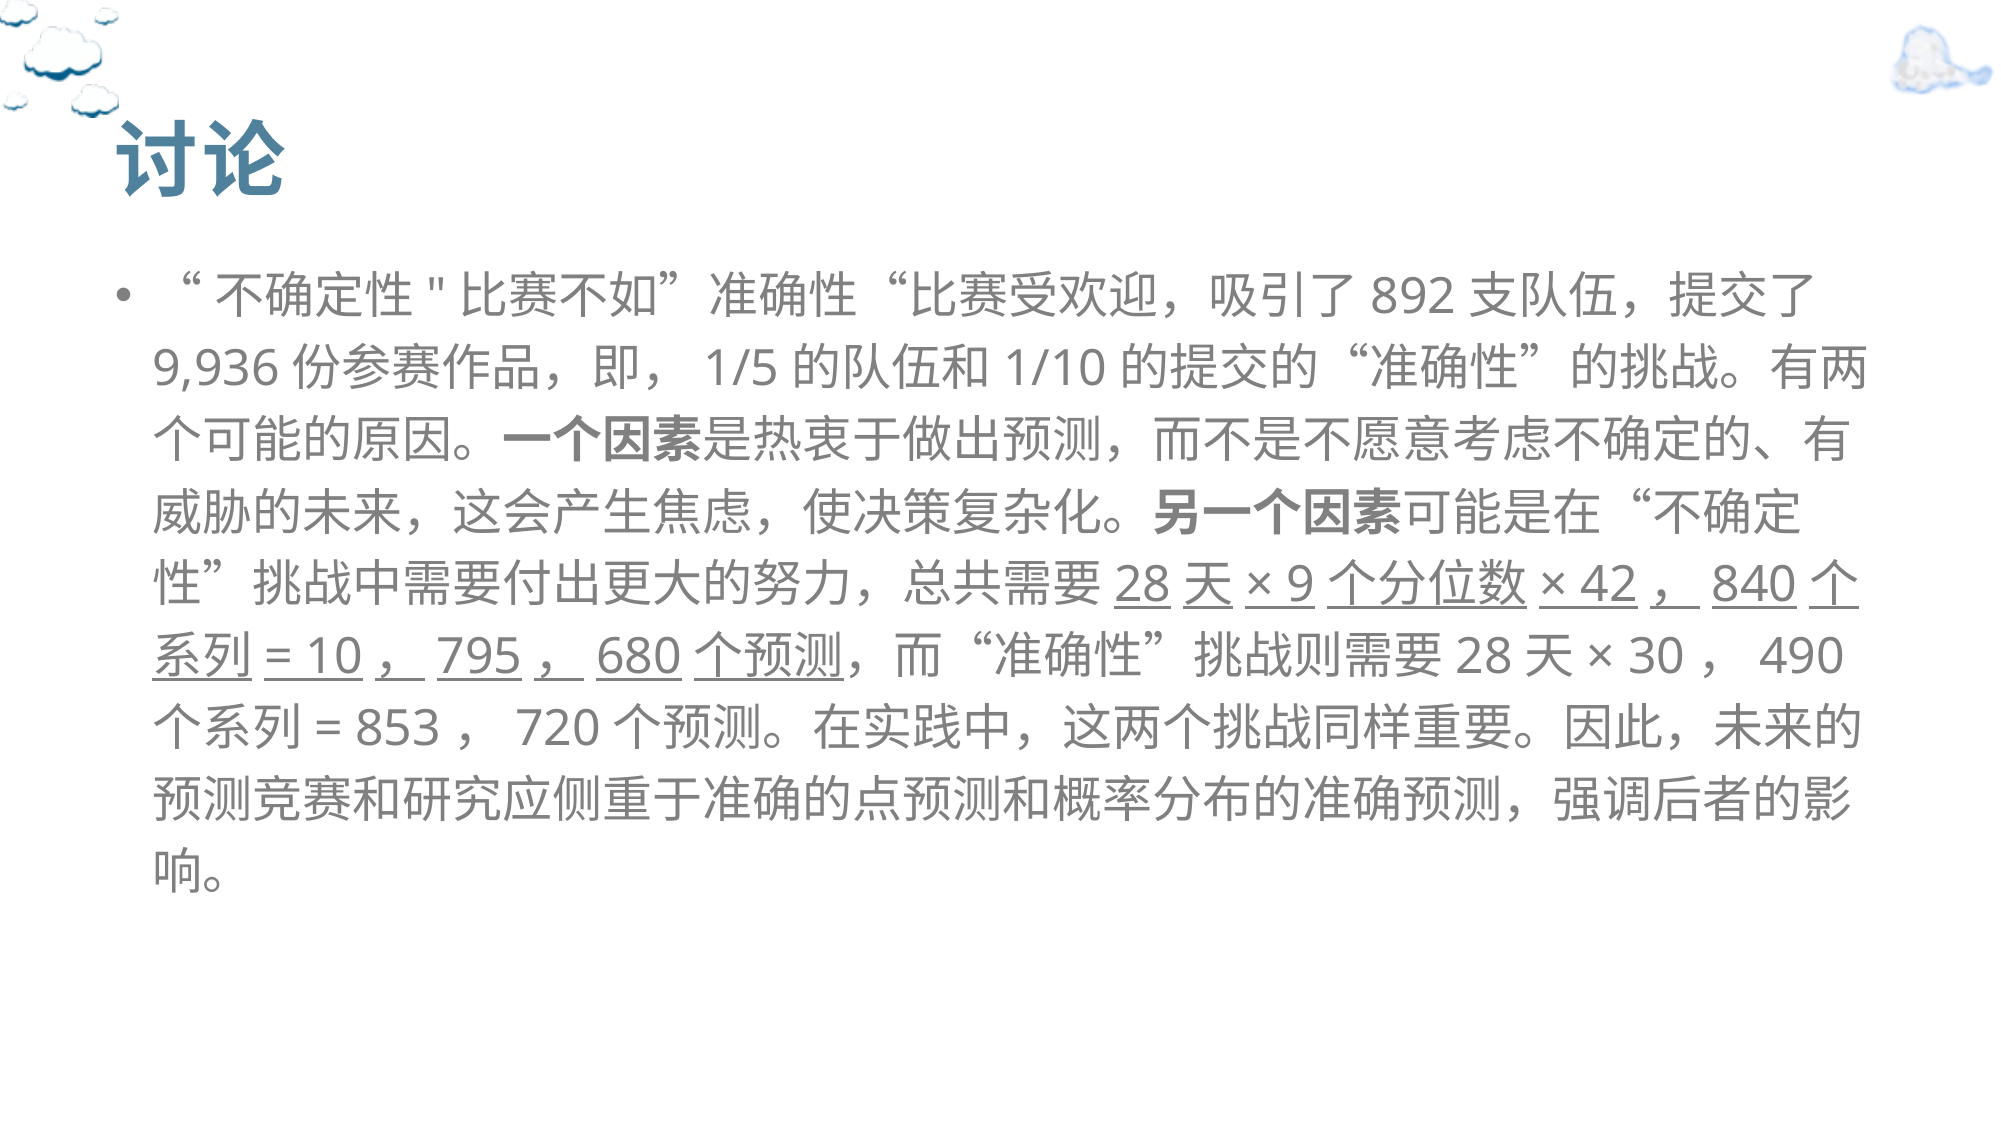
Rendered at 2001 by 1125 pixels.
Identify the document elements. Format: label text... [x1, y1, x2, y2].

text_box “不确定性"比赛不如”准确性“比赛受欢迎，吸引了892支队伍，提交了9,936份参赛作品，即，1/5的队伍和1/10的提交的“准确性”的挑战。有两个可能的原因。一个因素是热衷于做出预测，而不是不愿意考虑不确定的、有威胁的未来，这会产生焦虑，使决策复杂化。另一个因素可能是在“不确定性”挑战中需要付出更大的努力，总共需要28天× 9个分位数× 42，840个系列= 10，795，680个预测，而“准确性”挑战则需要28天× 30，490个系列= 853，720个预测。在实践中，这两个挑战同样重要。因此，未来的预测竞赛和研究应侧重于准确的点预测和概率分布的准确预测，强调后者的影响。 [99, 244, 1900, 1026]
text_box 讨论 [99, 99, 1900, 216]
picture [0, 0, 119, 119]
picture [1881, 0, 2000, 118]
